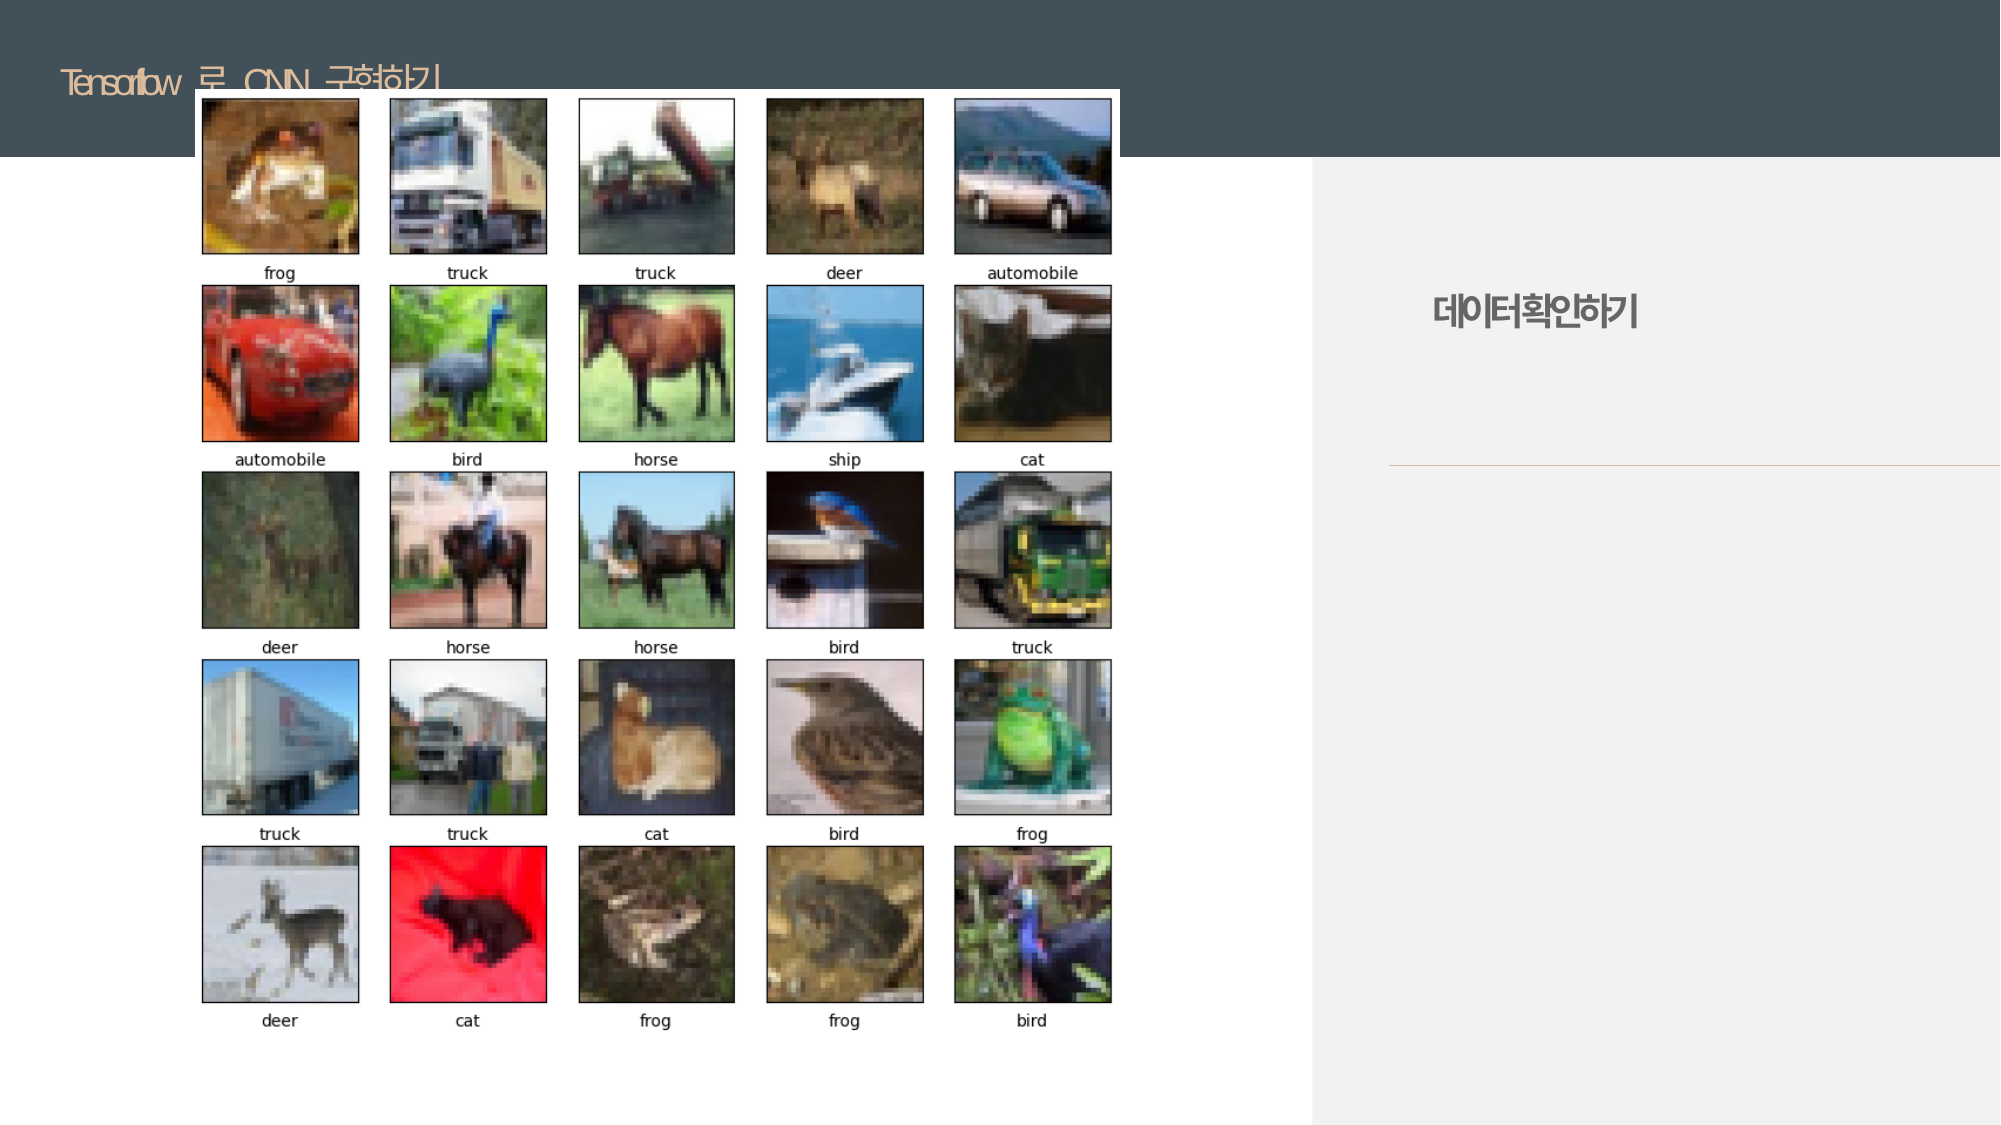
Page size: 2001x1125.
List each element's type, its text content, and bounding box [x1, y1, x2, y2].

text_box [1311, 158, 2000, 1125]
text_box 데이터 확인하기 [1418, 280, 1656, 341]
text_box Tensorflow 로 CNN 구현하기 [45, 50, 1808, 111]
picture [195, 89, 1120, 1036]
text_box [0, 0, 2000, 158]
